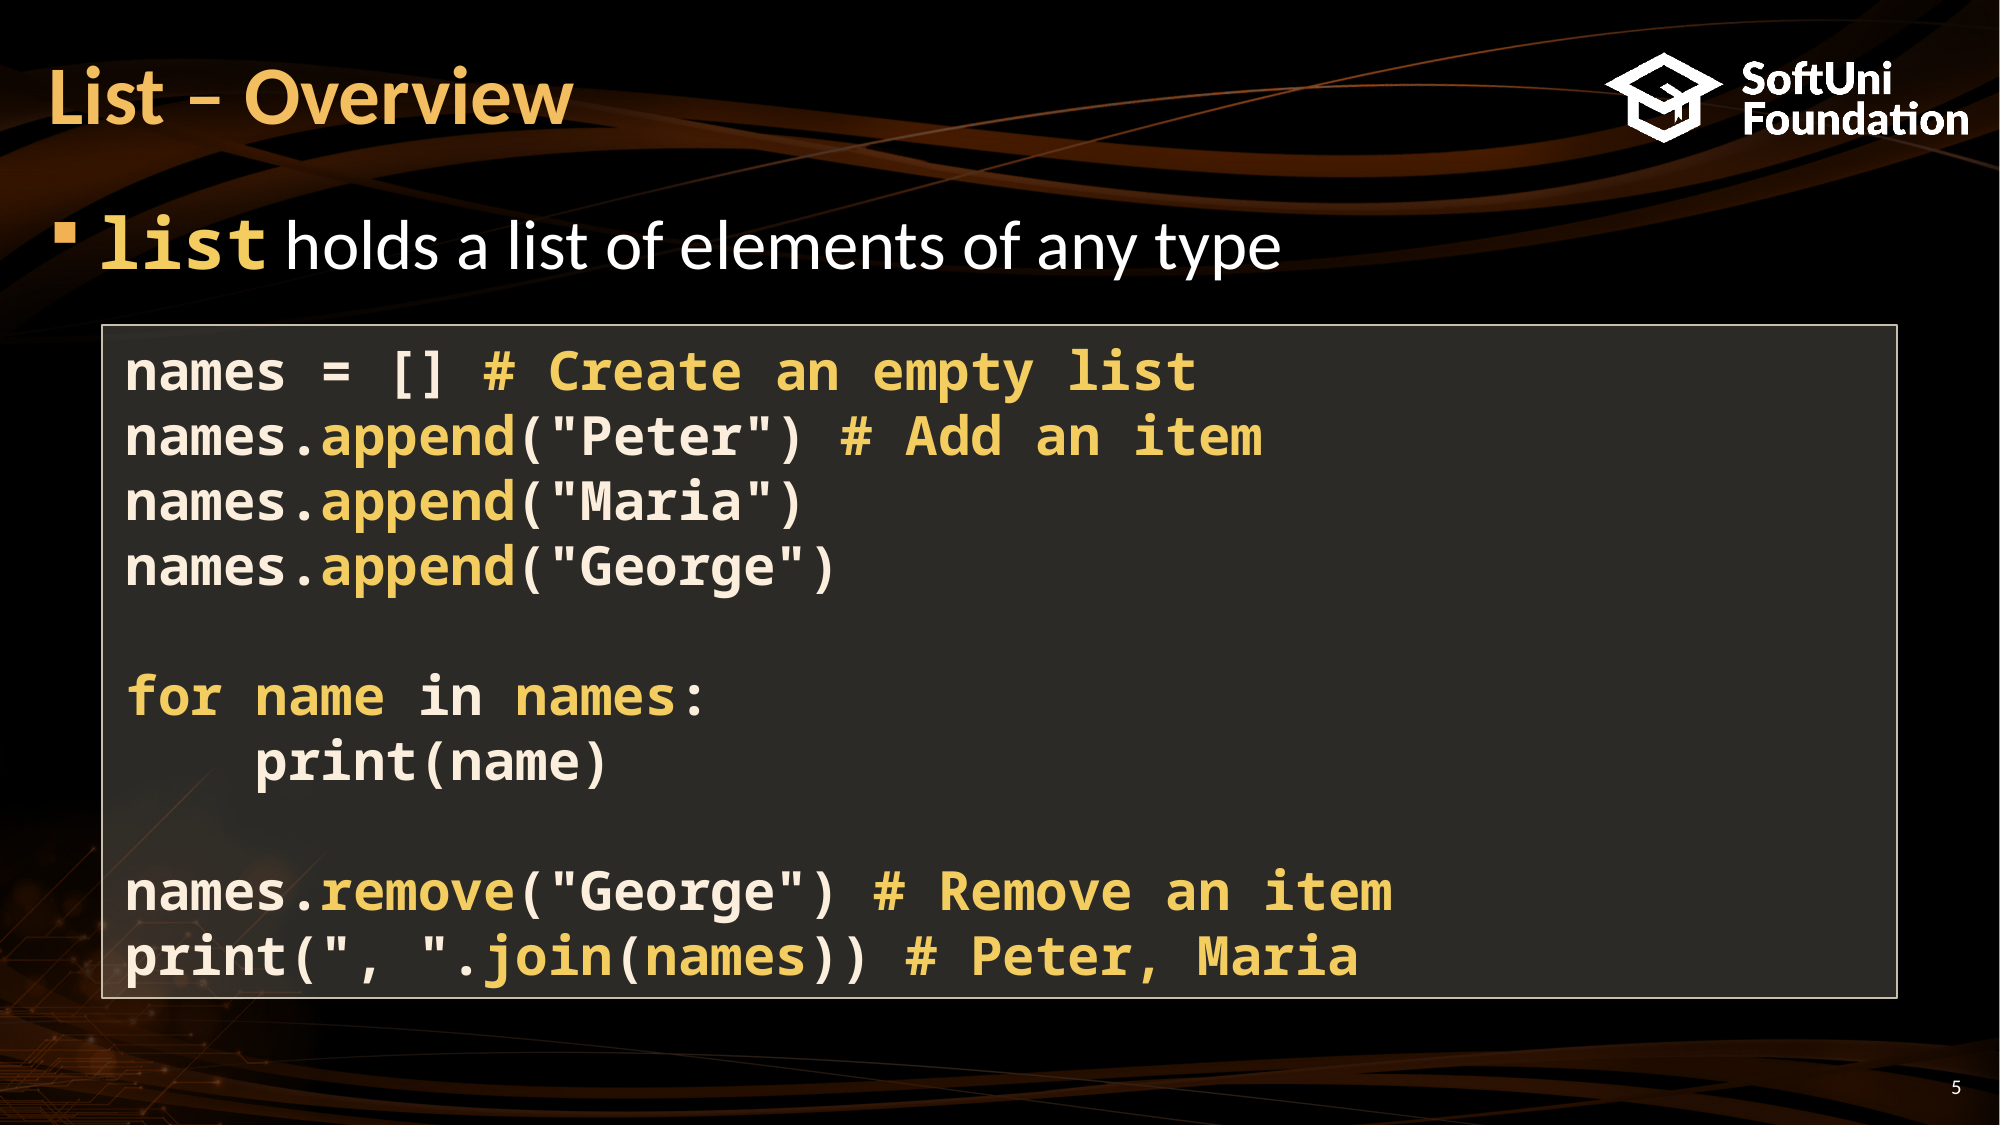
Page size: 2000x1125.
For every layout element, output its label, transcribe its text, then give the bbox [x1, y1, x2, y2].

picture [0, 0, 2000, 1125]
text_box names = [] # Create an empty list names.append("Peter") # Add an item names.append("Maria") names.append("George") for name in names: print(name) names.remove("George") # Remove an item print(", ".join(names)) # Peter, Maria [102, 324, 1898, 999]
title List – Overview [30, 6, 1602, 189]
list list holds a list of elements of any type [31, 188, 1968, 1103]
